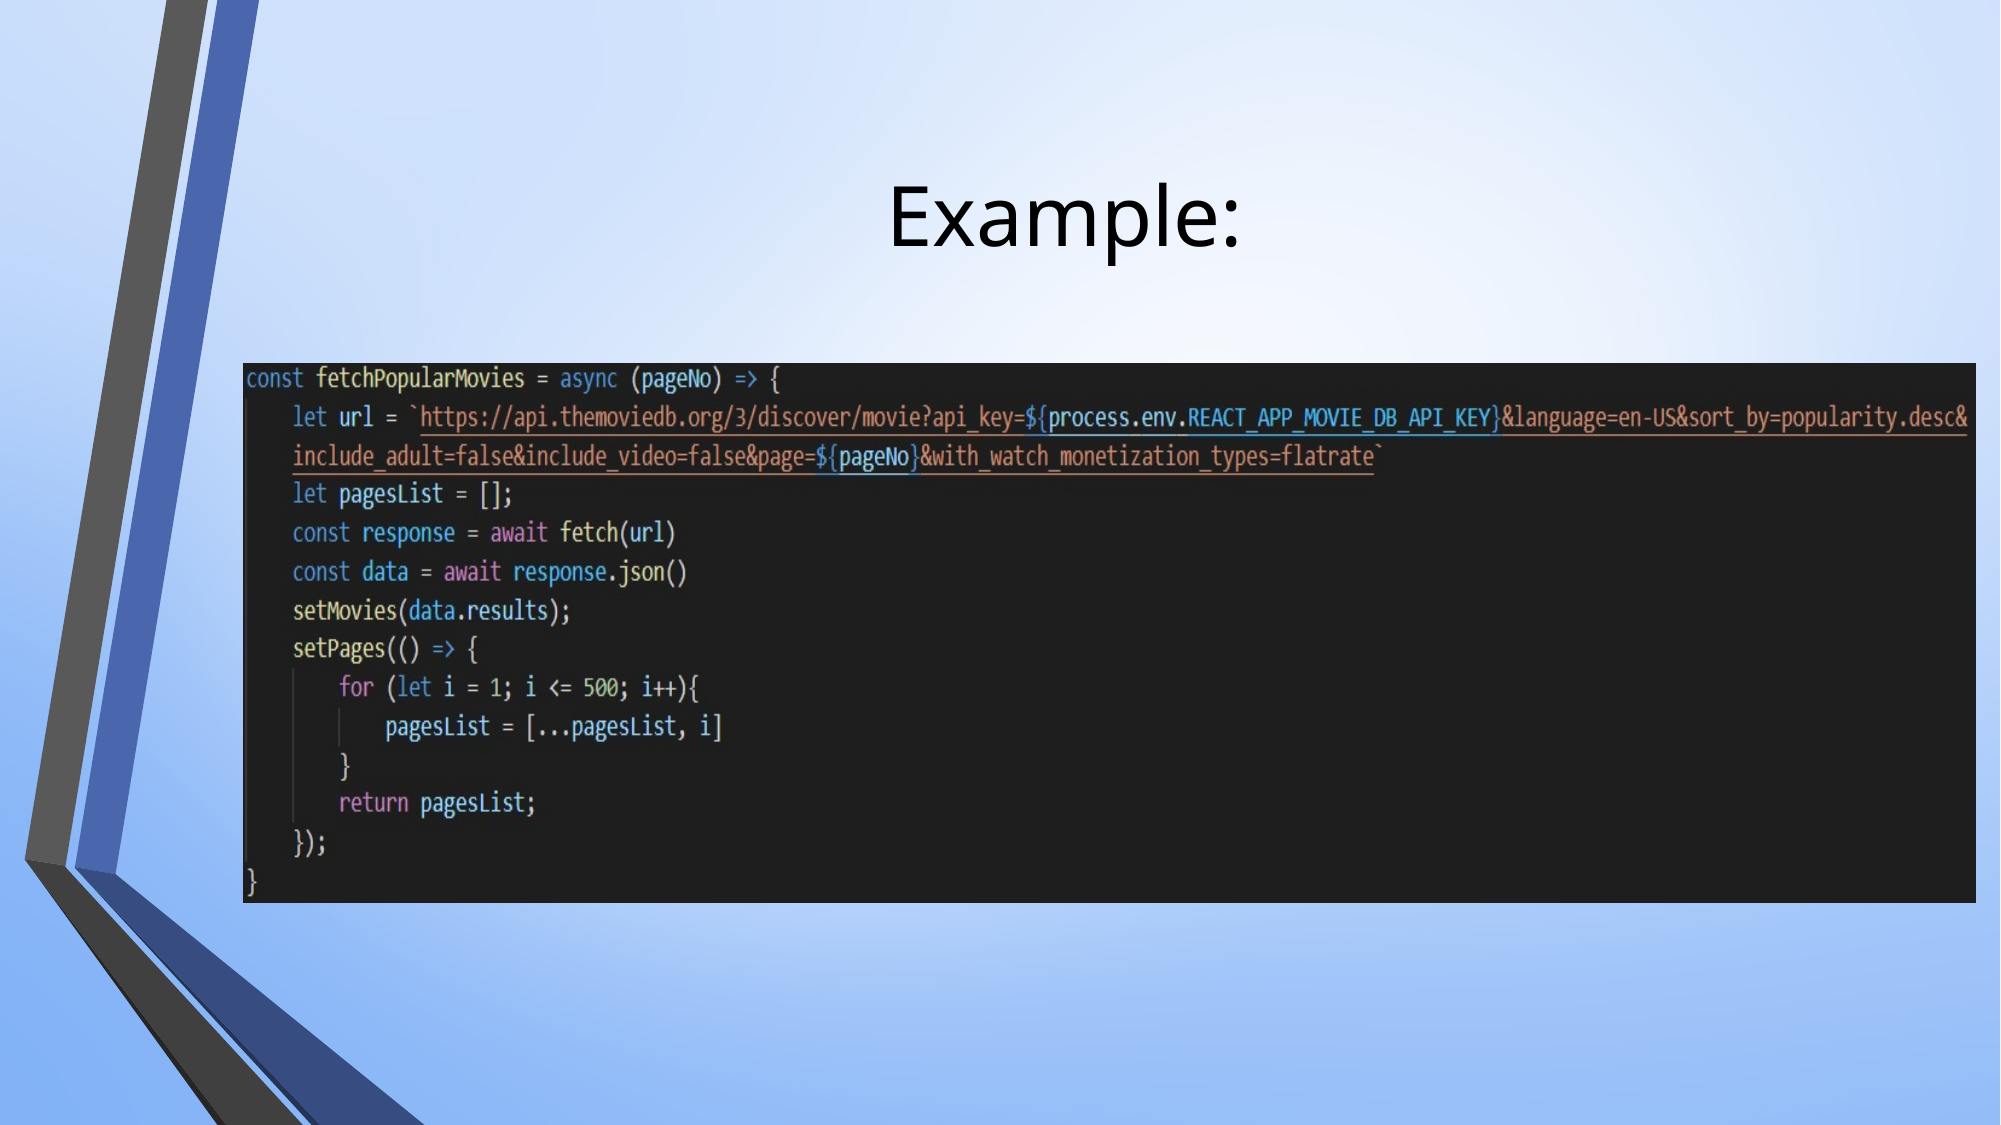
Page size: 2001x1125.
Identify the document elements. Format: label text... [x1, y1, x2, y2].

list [243, 362, 1976, 904]
title Example: [243, 112, 1887, 313]
